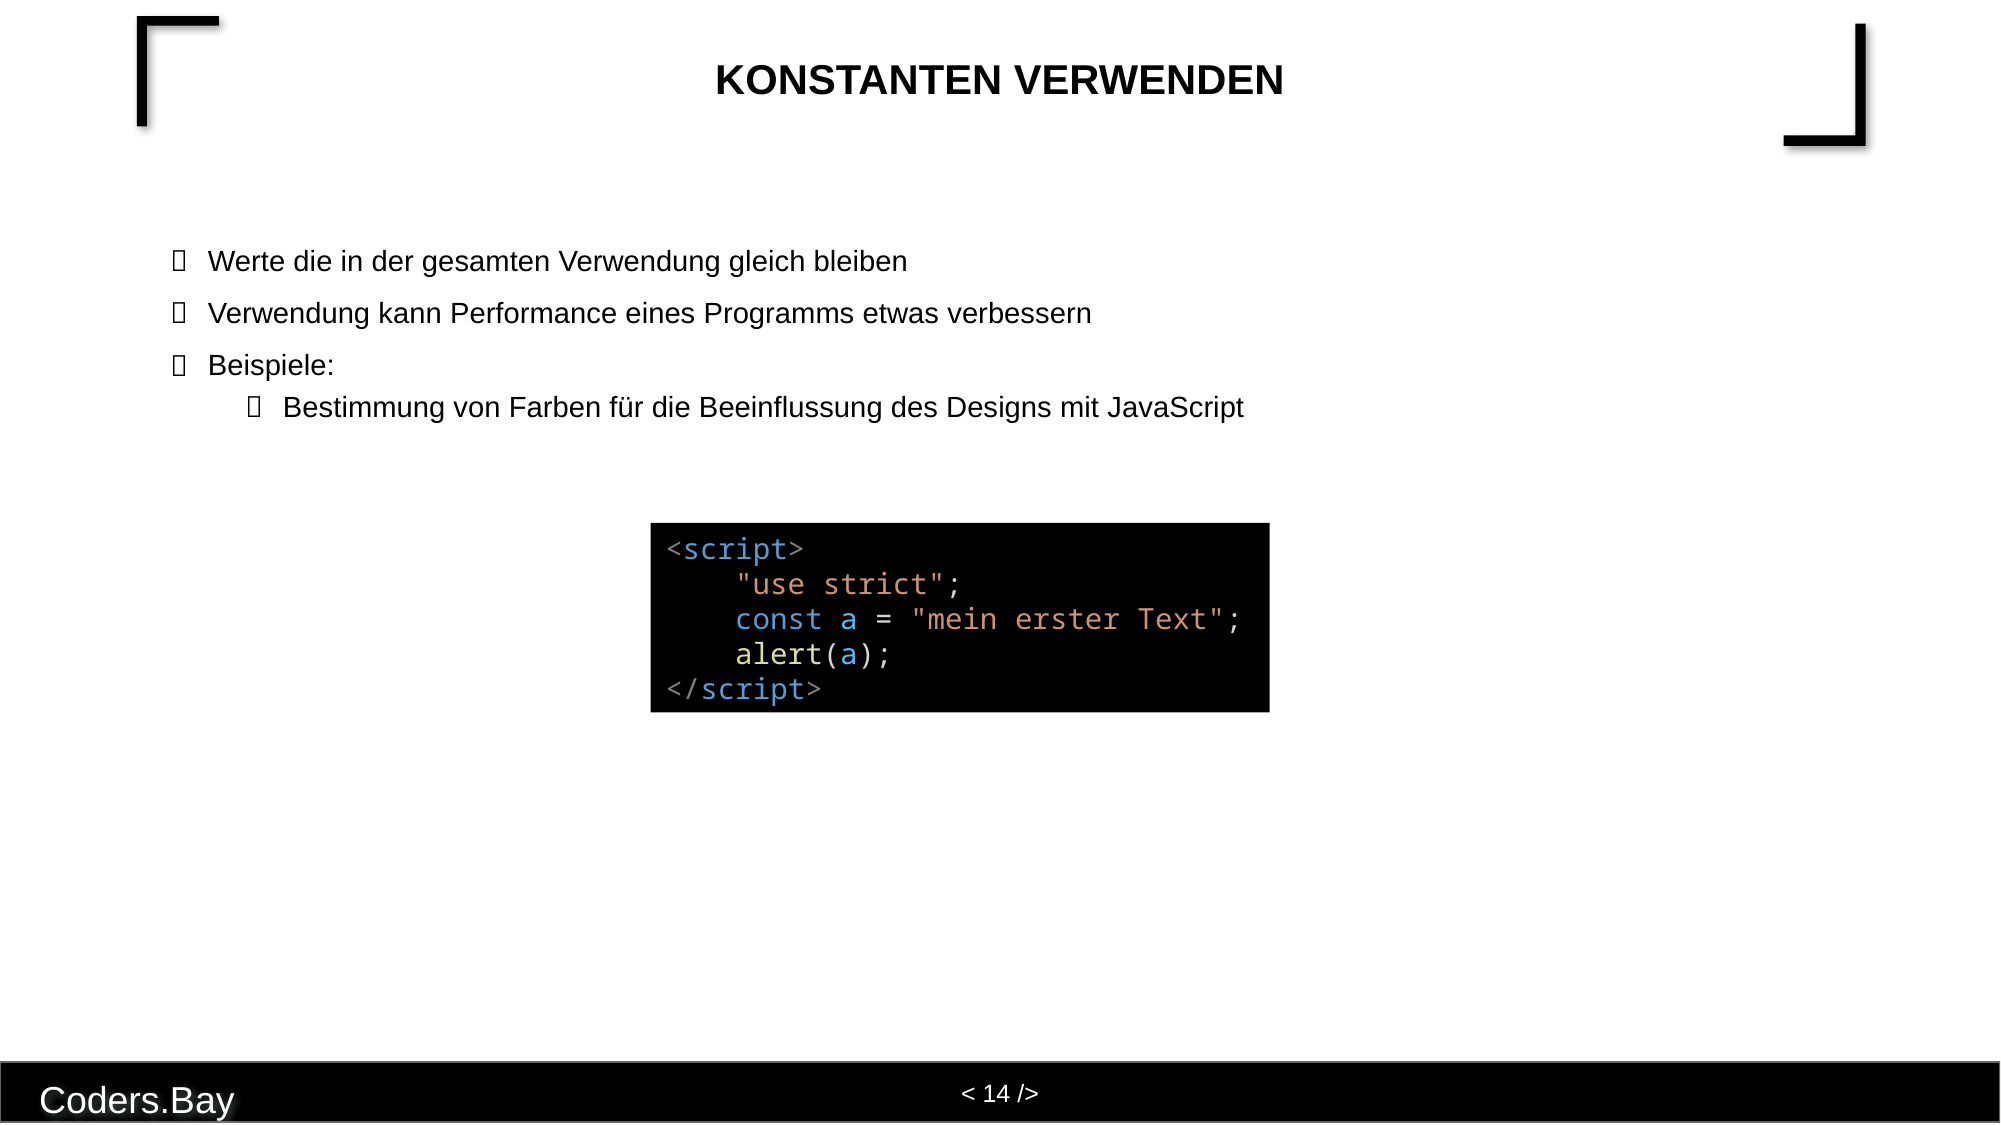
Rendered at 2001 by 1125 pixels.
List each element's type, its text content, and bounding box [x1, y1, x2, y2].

list Werte die in der gesamten Verwendung gleich bleiben Verwendung kann Performance eines Programms etwas verbessern Beispiele: Bestimmung von Farben für die Beeinflussung des Designs mit JavaScript [155, 238, 1845, 434]
title Konstanten verwenden [155, 36, 1845, 127]
text_box <script> "use strict"; const a = "mein erster Text"; alert(a); </script> [650, 522, 1270, 713]
